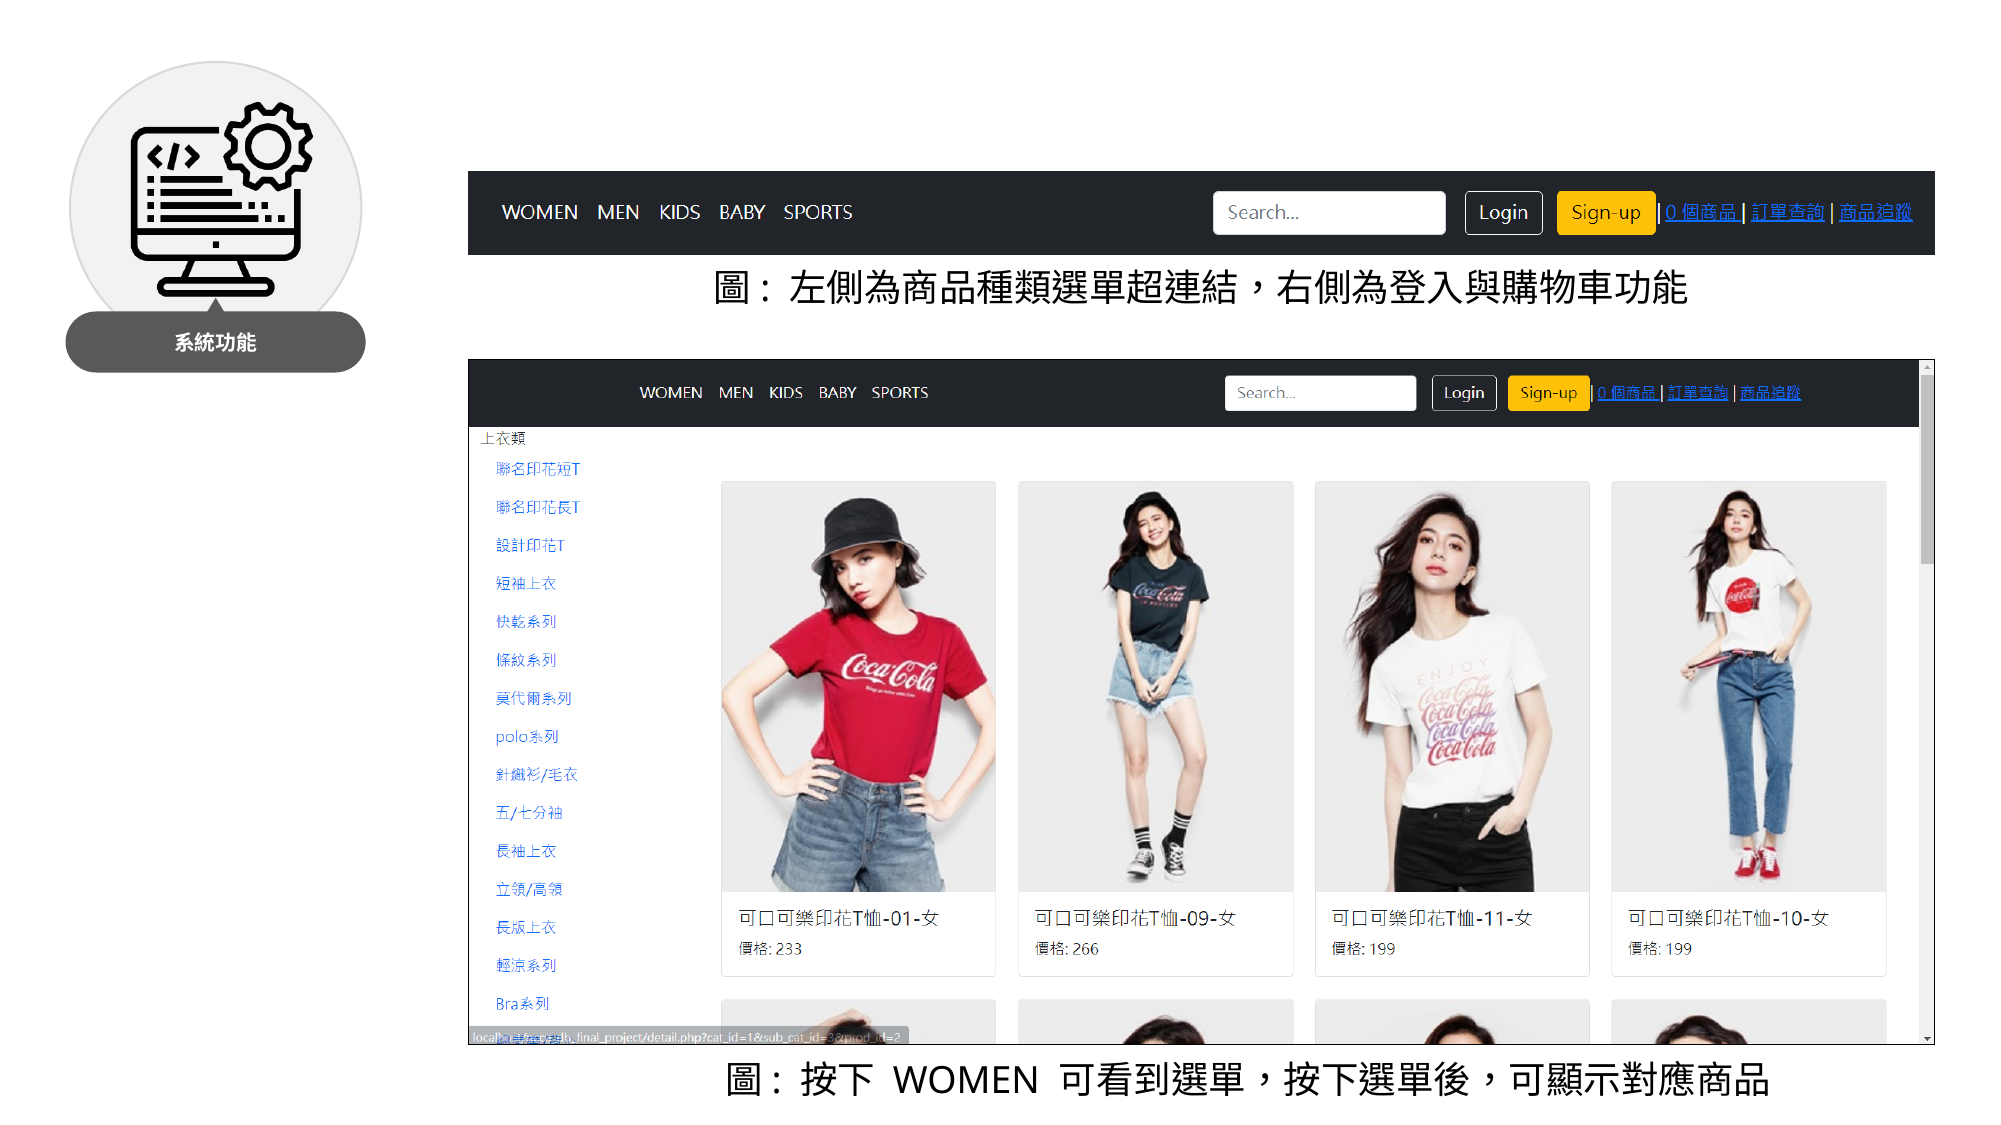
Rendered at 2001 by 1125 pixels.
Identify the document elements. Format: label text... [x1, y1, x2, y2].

picture [468, 359, 1935, 1045]
picture [468, 171, 1935, 256]
text_box 圖: 左側為商品種類選單超連結，右側為登入與購物車功能 [699, 257, 1704, 317]
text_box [65, 61, 366, 373]
text_box 圖: 按下 WOMEN 可看到選單，按下選單後，可顯示對應商品 [710, 1048, 1786, 1108]
